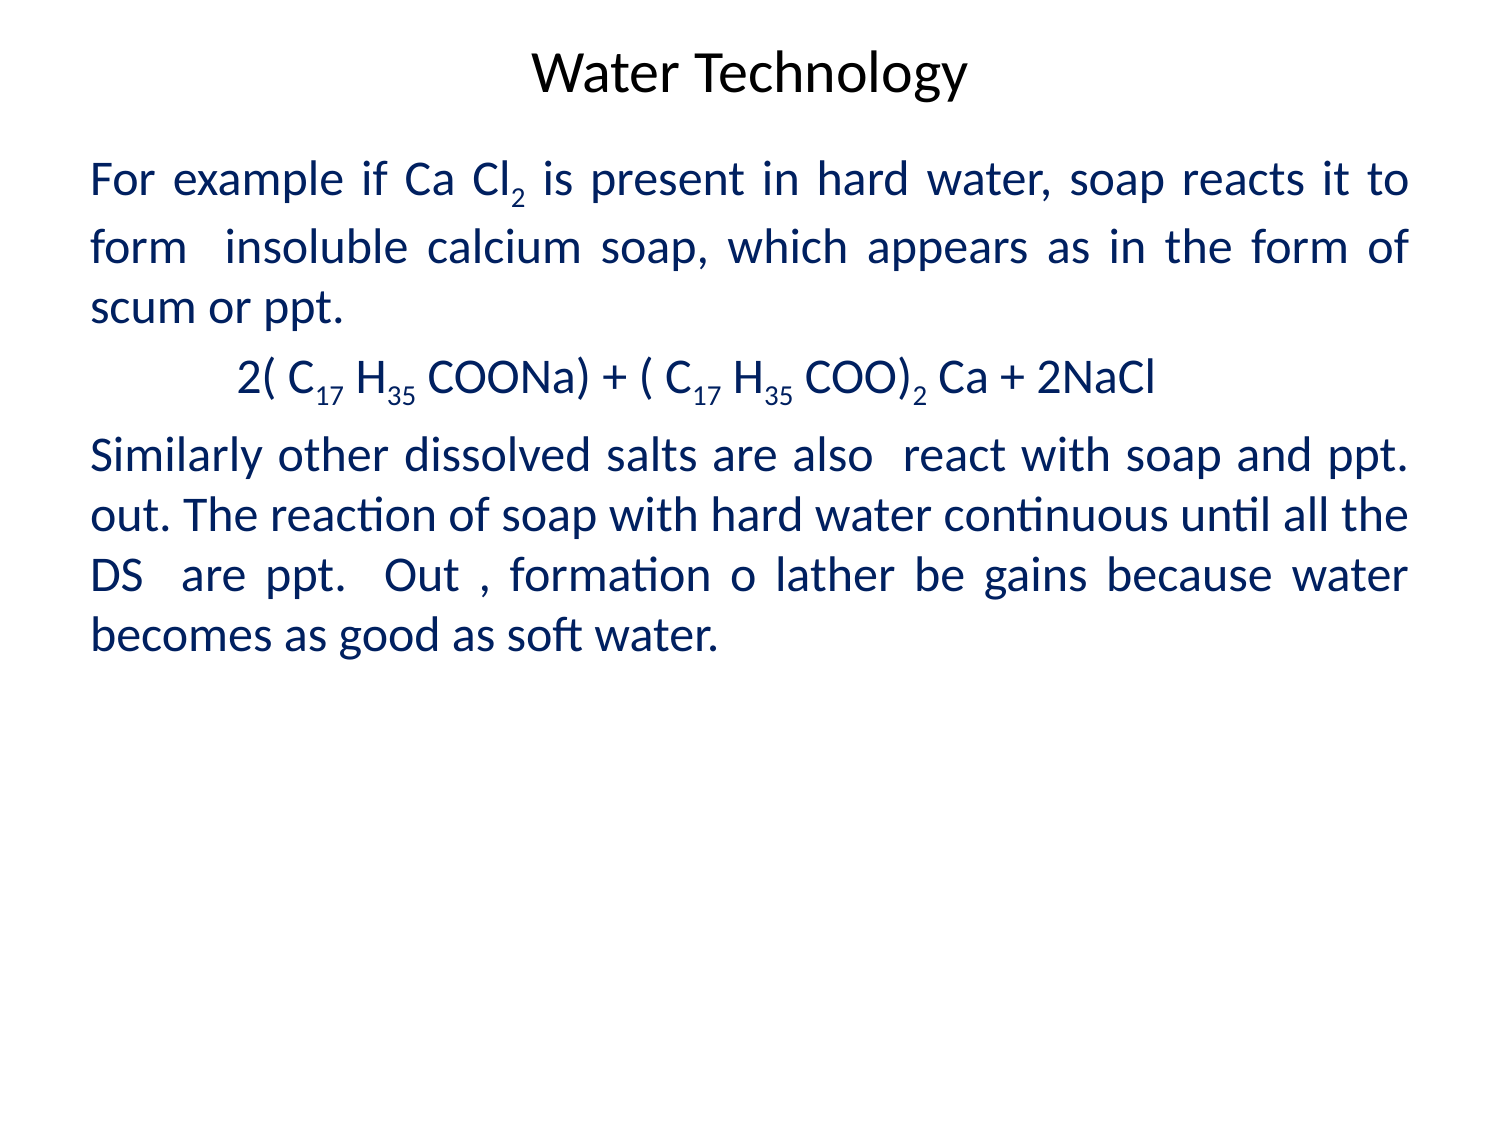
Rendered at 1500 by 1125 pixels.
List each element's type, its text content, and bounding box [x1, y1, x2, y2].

subtitle For example if Ca Cl2 is present in hard water, soap reacts it to form insoluble calcium soap, which appears as in the form of scum or ppt. 2( C17 H35 COONa) + ( C17 H35 COO)2 Ca + 2NaCl Similarly other dissolved salts are also react with soap and ppt. out. The reaction of soap with hard water continuous until all the DS are ppt. Out , formation o lather be gains because water becomes as good as soft water. [75, 137, 1425, 1088]
title Water Technology [112, 24, 1388, 113]
